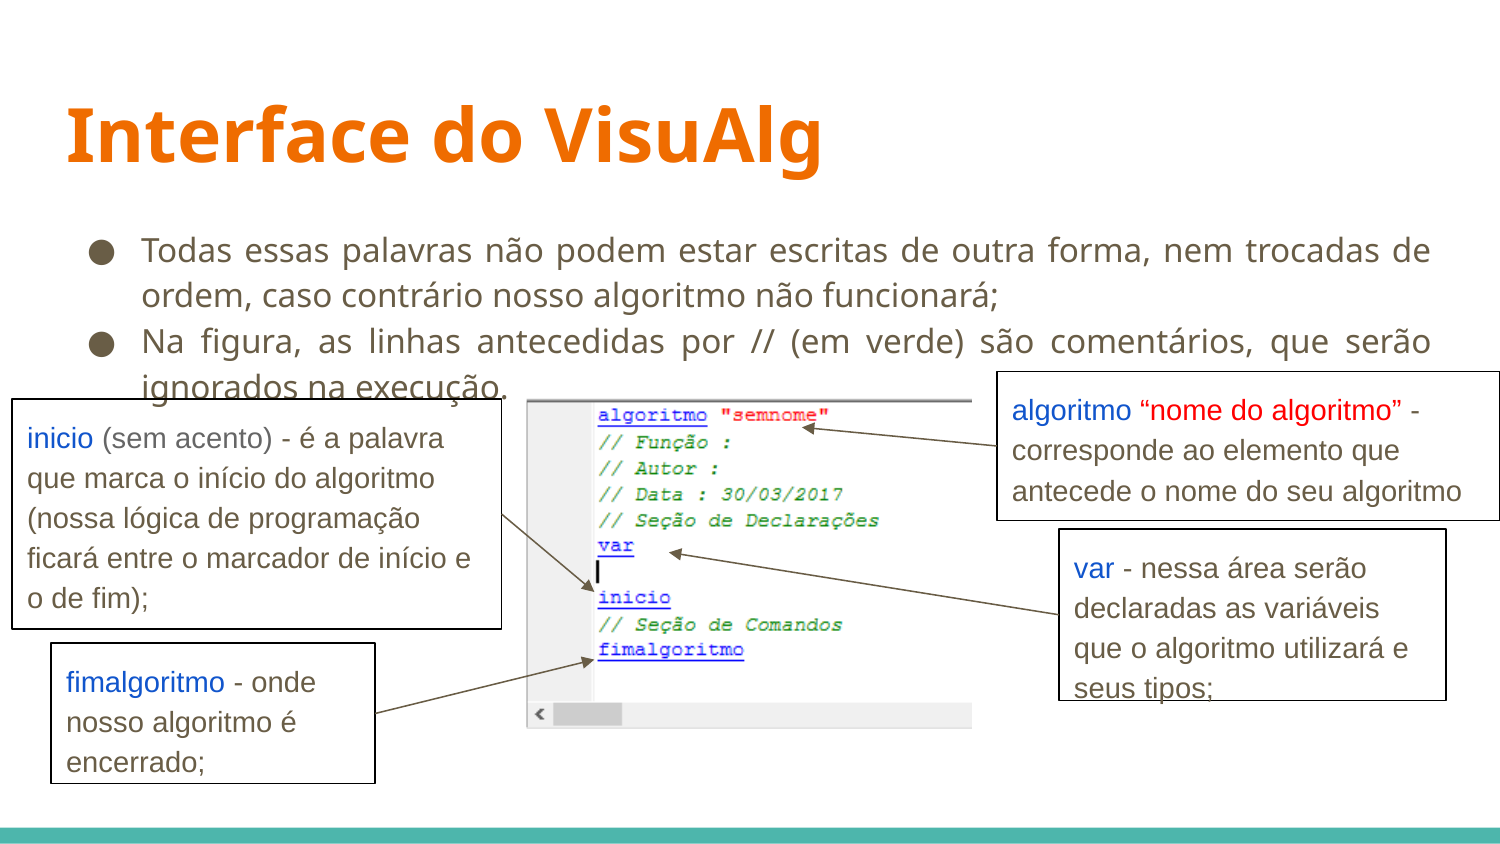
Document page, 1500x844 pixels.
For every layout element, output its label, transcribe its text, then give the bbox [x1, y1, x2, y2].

text_box var - nessa área serão declaradas as variáveis que o algoritmo utilizará e seus tipos; [1058, 529, 1446, 701]
picture [526, 398, 973, 729]
text_box inicio (sem acento) - é a palavra que marca o início do algoritmo (nossa lógica de programação ficará entre o marcador de início e o de fim); [12, 398, 502, 630]
title Interface do VisuAlg [51, 72, 1449, 189]
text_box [668, 552, 1060, 616]
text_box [801, 427, 997, 447]
text_box fimalgoritmo - onde nosso algoritmo é encerrado; [51, 643, 376, 784]
text_box algoritmo “nome do algoritmo” - corresponde ao elemento que antecede o nome do seu algoritmo [996, 371, 1500, 521]
list Todas essas palavras não podem estar escritas de outra forma, nem trocadas de ordem, caso contrário nosso algoritmo não funcionará; Na figura, as linhas antecedidas por // (em verde) são comentários, que serão ignorados na execução. [376, 455, 1449, 750]
list Todas essas palavras não podem estar escritas de outra forma, nem trocadas de ordem, caso contrário nosso algoritmo não funcionará; Na figura, as linhas antecedidas por // (em verde) são comentários, que serão ignorados na execução. [51, 207, 1449, 512]
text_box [501, 513, 595, 593]
list Todas essas palavras não podem estar escritas de outra forma, nem trocadas de ordem, caso contrário nosso algoritmo não funcionará; Na figura, as linhas antecedidas por // (em verde) são comentários, que serão ignorados na execução. [51, 600, 521, 658]
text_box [374, 659, 595, 714]
